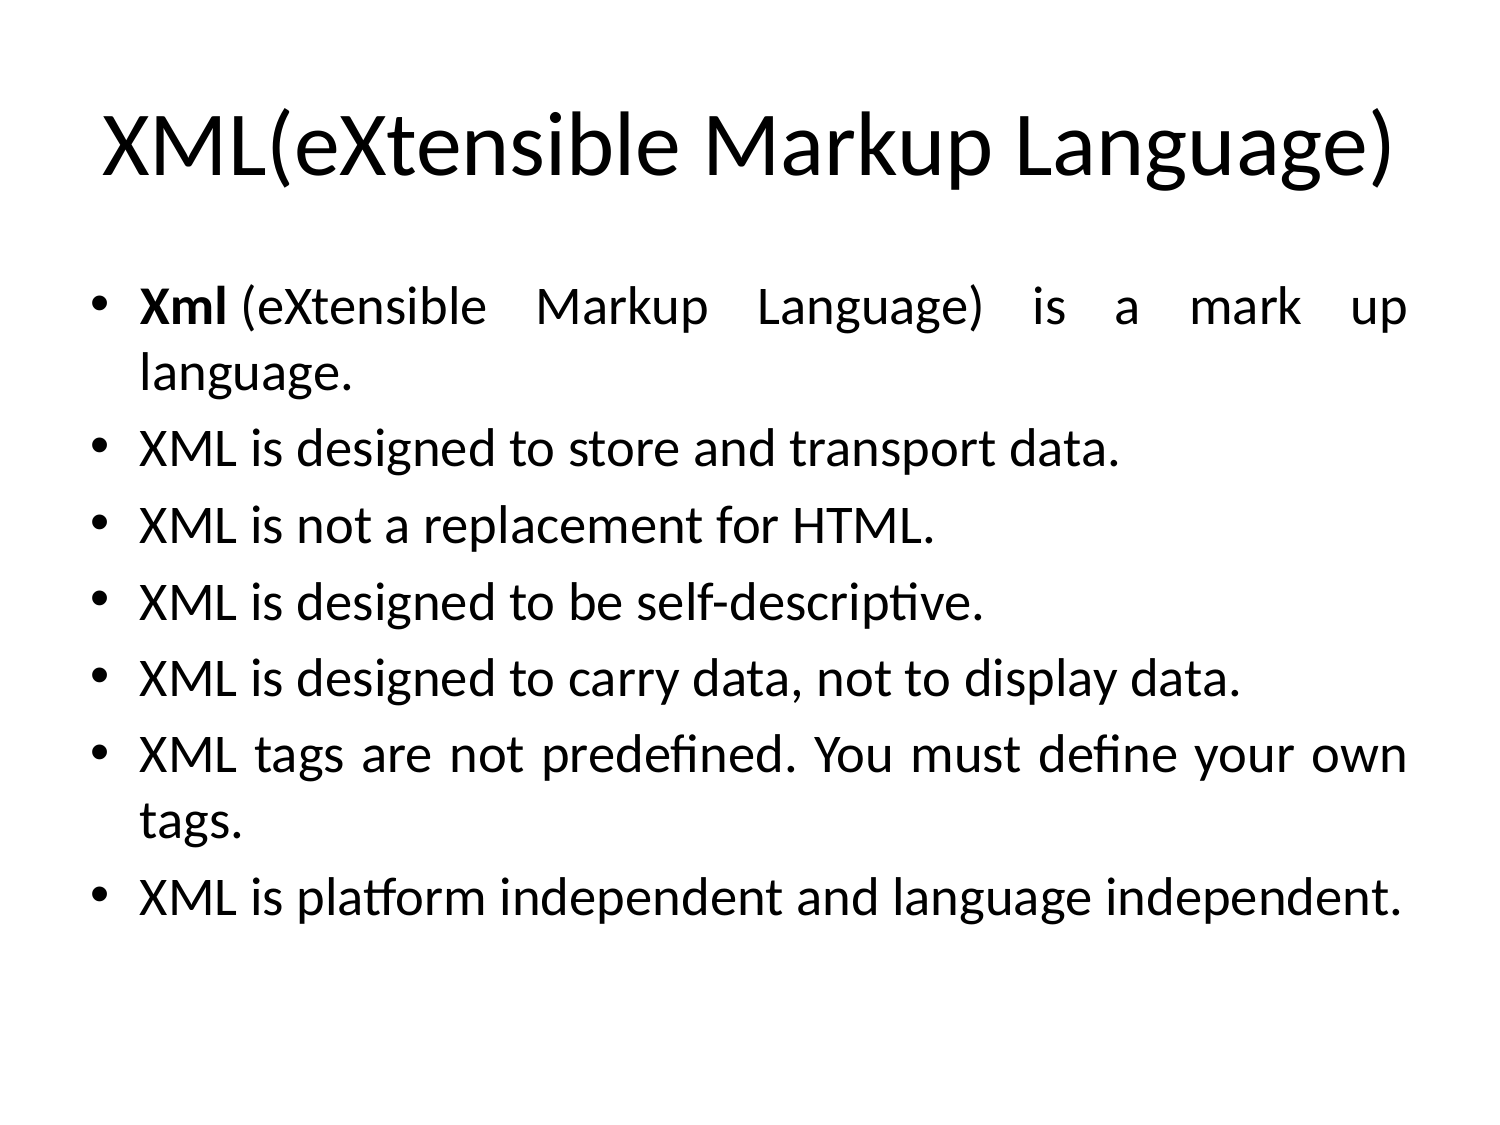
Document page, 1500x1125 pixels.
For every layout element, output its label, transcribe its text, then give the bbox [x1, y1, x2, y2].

list Xml (eXtensible Markup Language) is a mark up language. XML is designed to store and transport data. XML is not a replacement for HTML. XML is designed to be self-descriptive. XML is designed to carry data, not to display data. XML tags are not predefined. You must define your own tags. XML is platform independent and language independent. [75, 262, 1425, 1005]
title XML(eXtensible Markup Language) [75, 45, 1425, 233]
